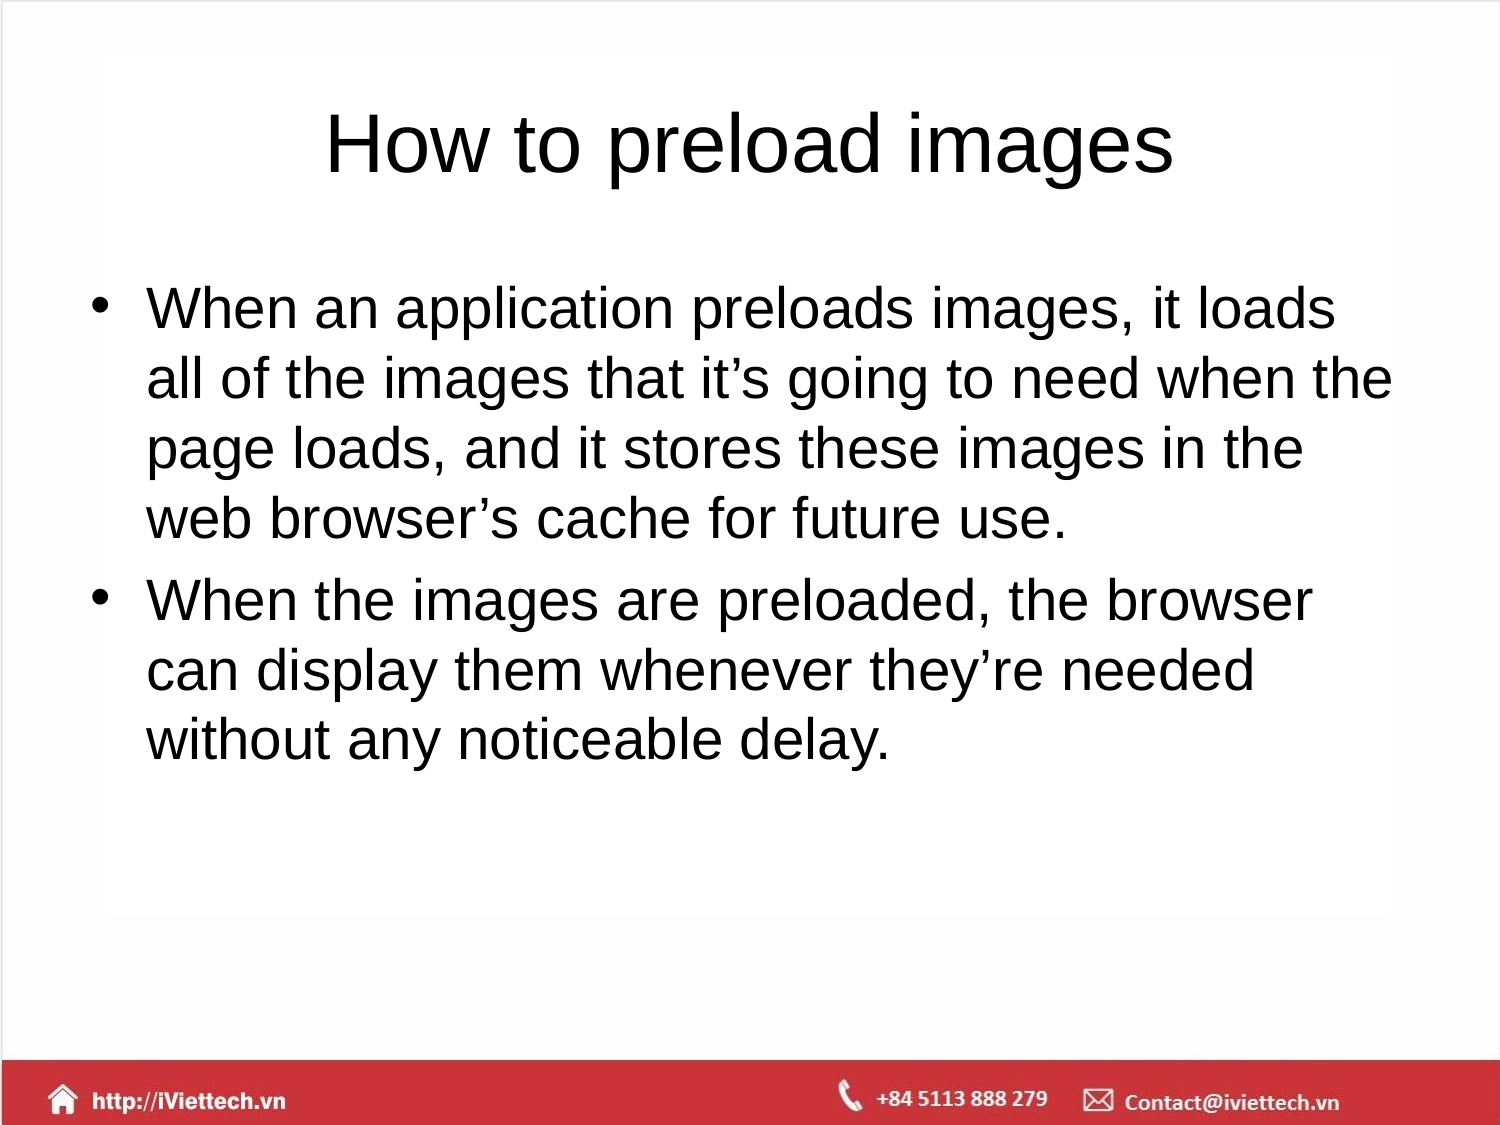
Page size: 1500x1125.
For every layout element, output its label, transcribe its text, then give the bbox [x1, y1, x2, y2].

list When an application preloads images, it loads all of the images that it’s going to need when the page loads, and it stores these images in the web browser’s cache for future use. When the images are preloaded, the browser can display them whenever they’re needed without any noticeable delay. [75, 262, 1425, 1005]
title How to preload images [75, 45, 1425, 233]
picture [0, 0, 1500, 1125]
